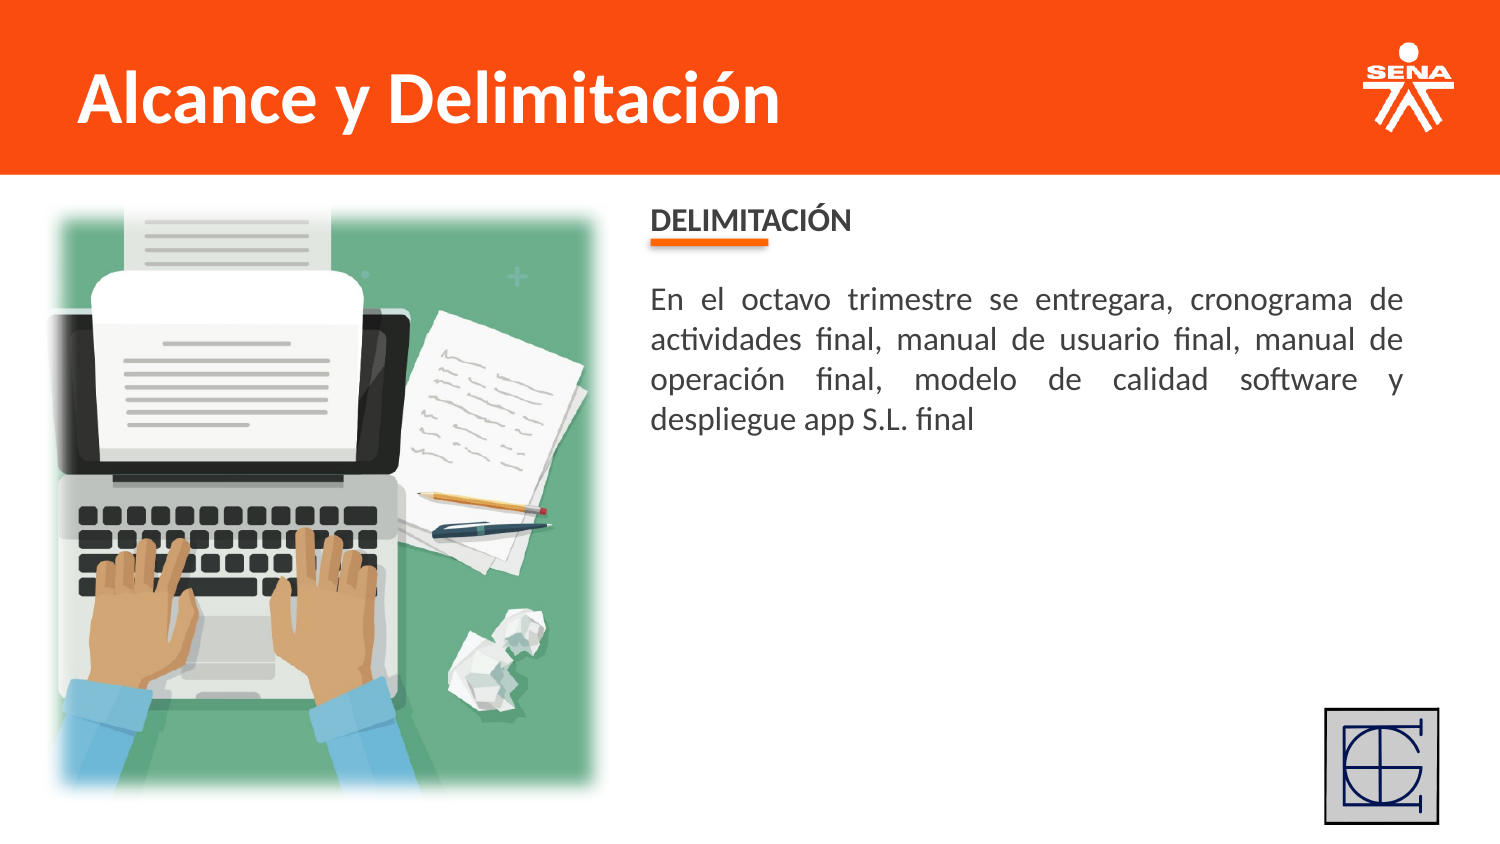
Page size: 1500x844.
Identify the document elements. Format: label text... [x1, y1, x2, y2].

text_box [650, 238, 769, 247]
picture [0, 0, 1500, 844]
text_box DELIMITACIÓN En el octavo trimestre se entregara, cronograma de actividades final, manual de usuario final, manual de operación final, modelo de calidad software y despliegue app S.L. final [635, 190, 1420, 445]
text_box Alcance y Delimitación [62, 40, 951, 146]
